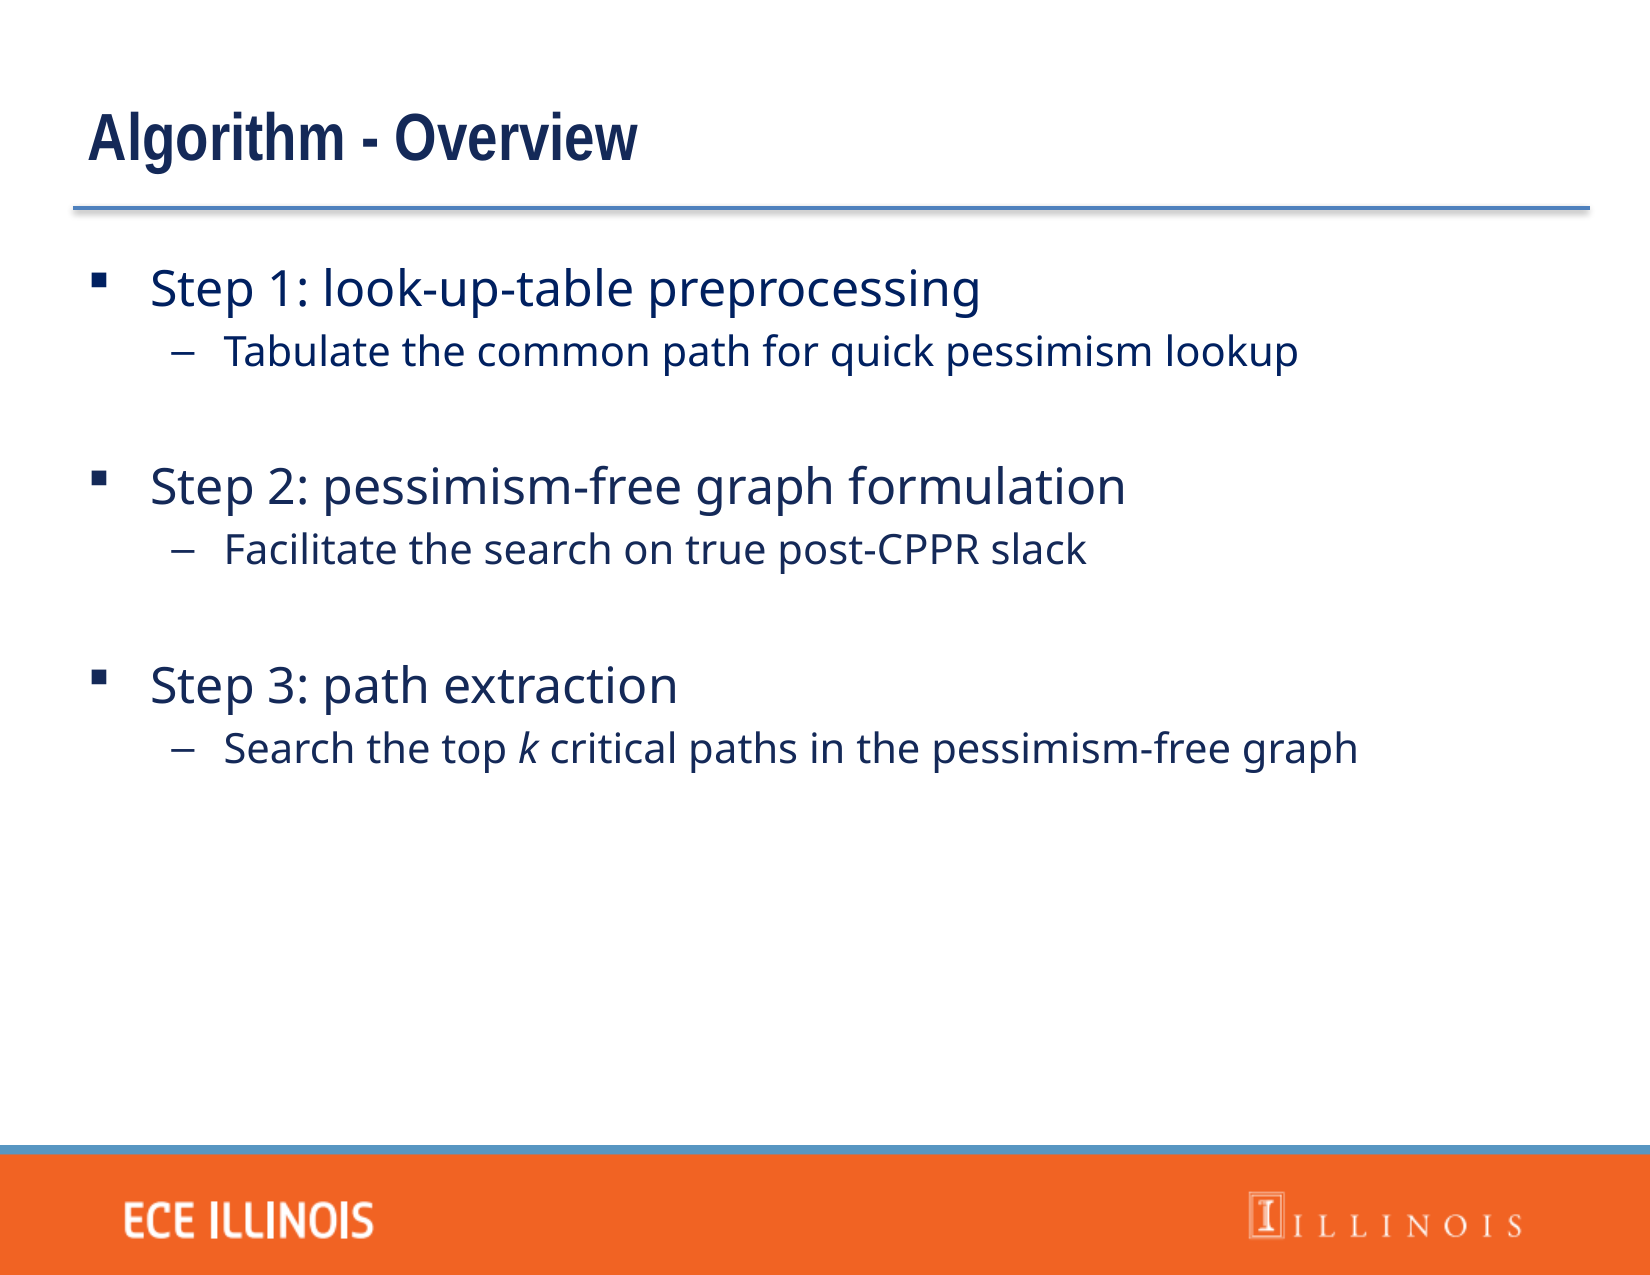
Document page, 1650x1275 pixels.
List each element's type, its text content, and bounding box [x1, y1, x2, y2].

list Step 1: look-up-table preprocessing Tabulate the common path for quick pessimism lookup Step 2: pessimism-free graph formulation Facilitate the search on true post-CPPR slack Step 3: path extraction Search the top k critical paths in the pessimism-free graph [72, 249, 1590, 1107]
list Algorithm - Overview [72, 86, 1590, 209]
